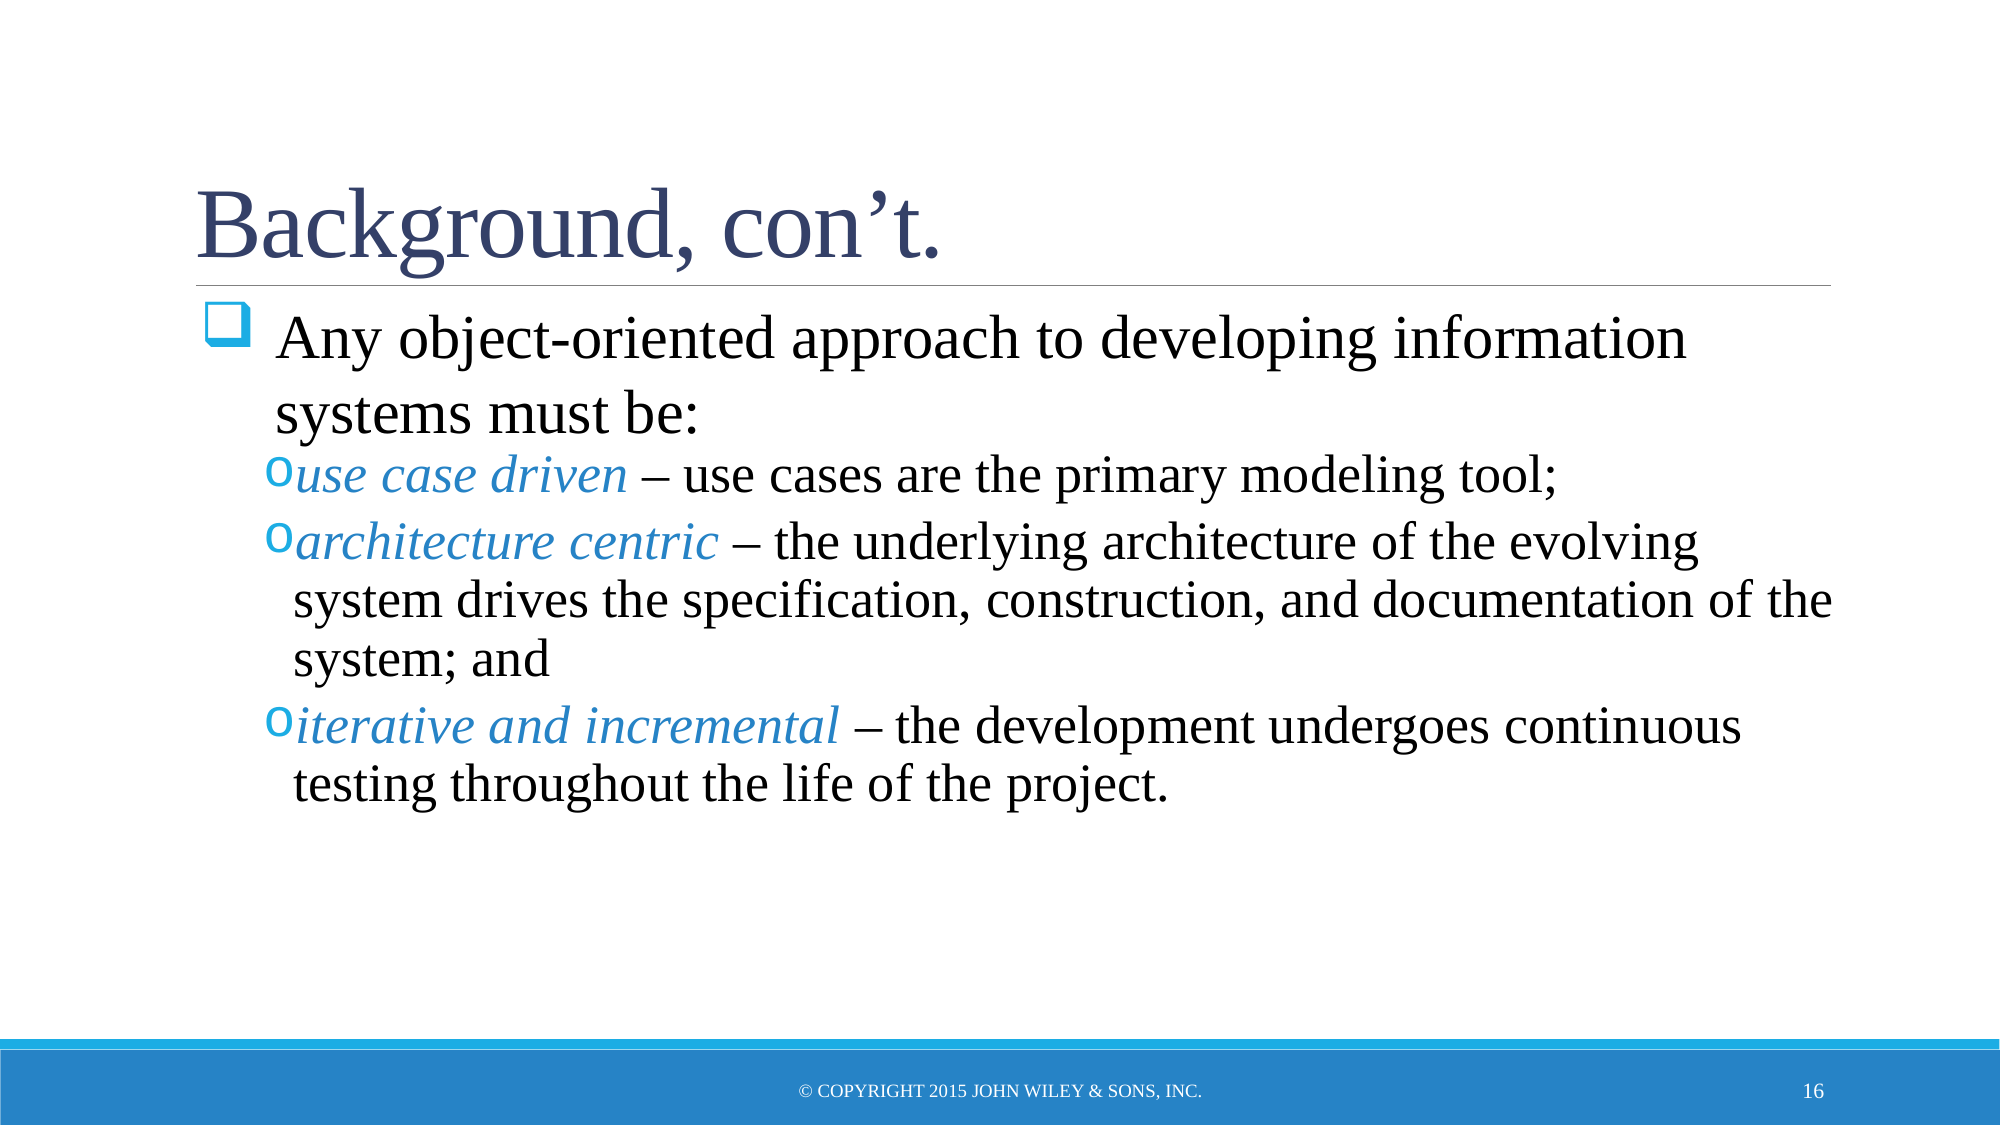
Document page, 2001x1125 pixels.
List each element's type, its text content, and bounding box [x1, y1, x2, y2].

footer © Copyright 2015 John Wiley & Sons, Inc. [604, 1059, 1396, 1120]
slide_number 15 [1624, 1059, 1840, 1120]
list Any object-oriented approach to developing information systems must be: use case driven – use cases are the primary modeling tool; architecture centric – the underlying architecture of the evolving system drives the specification, construction, and documentation of the system; and iterative and incremental – the development undergoes continuous testing throughout the life of the project. [200, 288, 1840, 1064]
title Background, con’t. [180, 47, 1830, 285]
